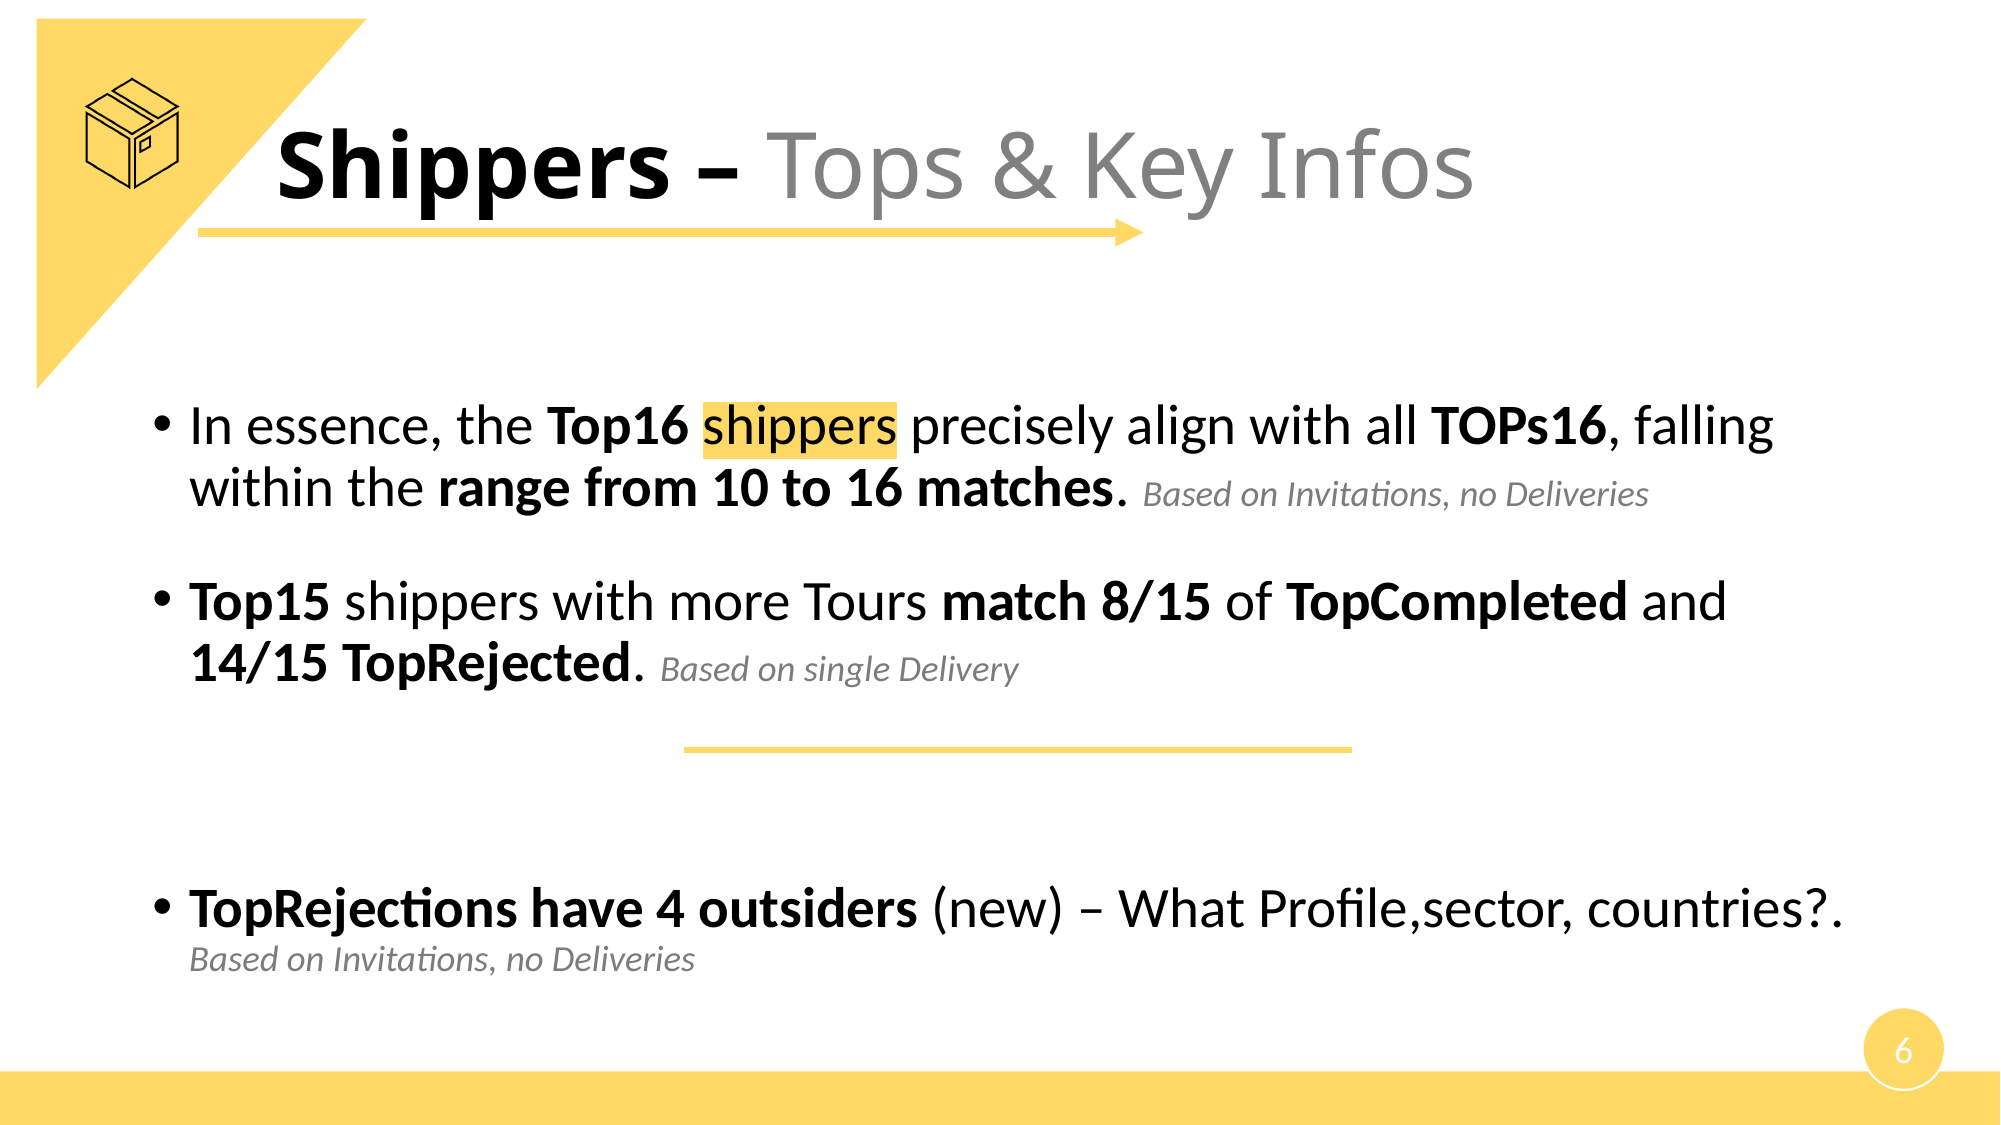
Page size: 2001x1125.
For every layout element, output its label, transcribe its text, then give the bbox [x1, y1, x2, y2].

text_box 6 [1861, 1006, 1947, 1091]
text_box [284, 504, 1249, 671]
picture [66, 67, 198, 199]
list In essence, the Top16 shippers precisely align with all TOPs16, falling within the range from 10 to 16 matches. Based on Invitations, no Deliveries Top15 shippers with more Tours match 8/15 of TopCompleted and 14/15 TopRejected. Based on single Delivery TopRejections have 4 outsiders (new) – What Profile,sector, countries?. Based on Invitations, no Deliveries [137, 299, 1863, 1014]
text_box [36, 18, 367, 390]
title Shippers – Tops & Key Infos [261, 59, 1863, 278]
text_box [0, 1070, 2000, 1125]
